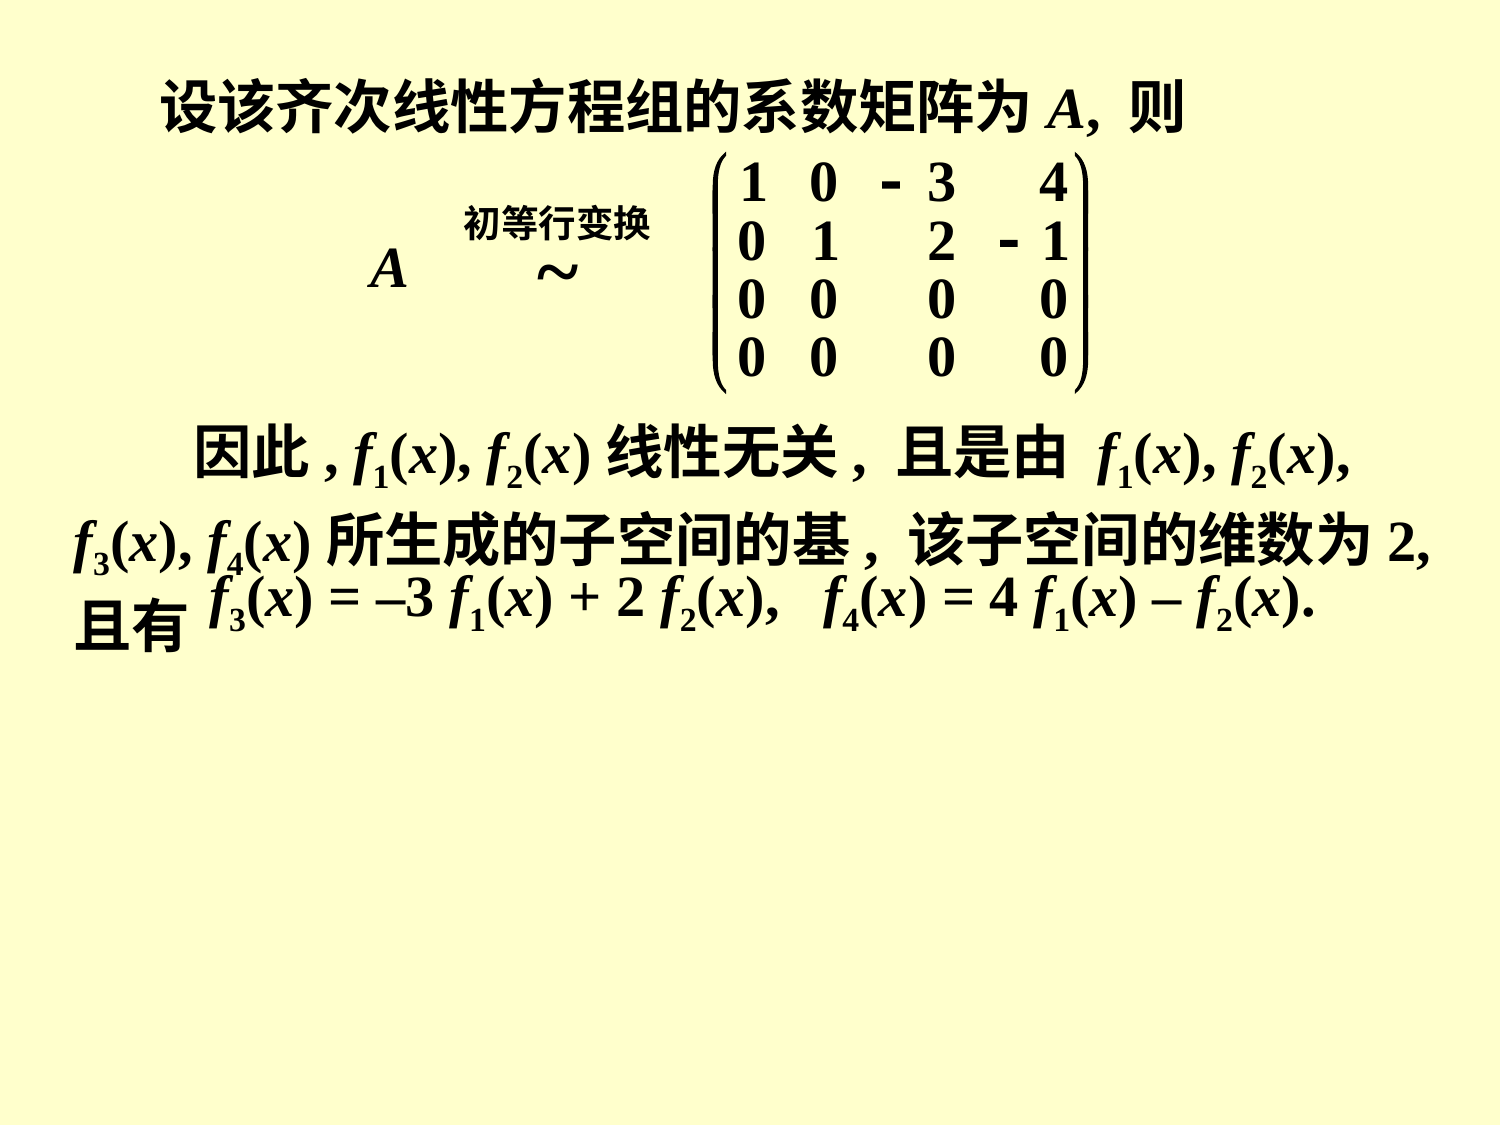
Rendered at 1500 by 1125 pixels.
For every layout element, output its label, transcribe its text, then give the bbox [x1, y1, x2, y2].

text_box 因此, f1(x), f2(x)线性无关, 且是由 f1(x), f2(x), f3(x), f4(x)所生成的子空间的基, 该子空间的维数为2, 且有 [58, 399, 1447, 667]
text_box f3(x) = –3 f1(x) + 2 f2(x), f4(x) = 4 f1(x) – f2(x). [180, 550, 1331, 646]
text_box 设该齐次线性方程组的系数矩阵为A, 则 [144, 62, 1202, 148]
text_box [362, 149, 1099, 397]
